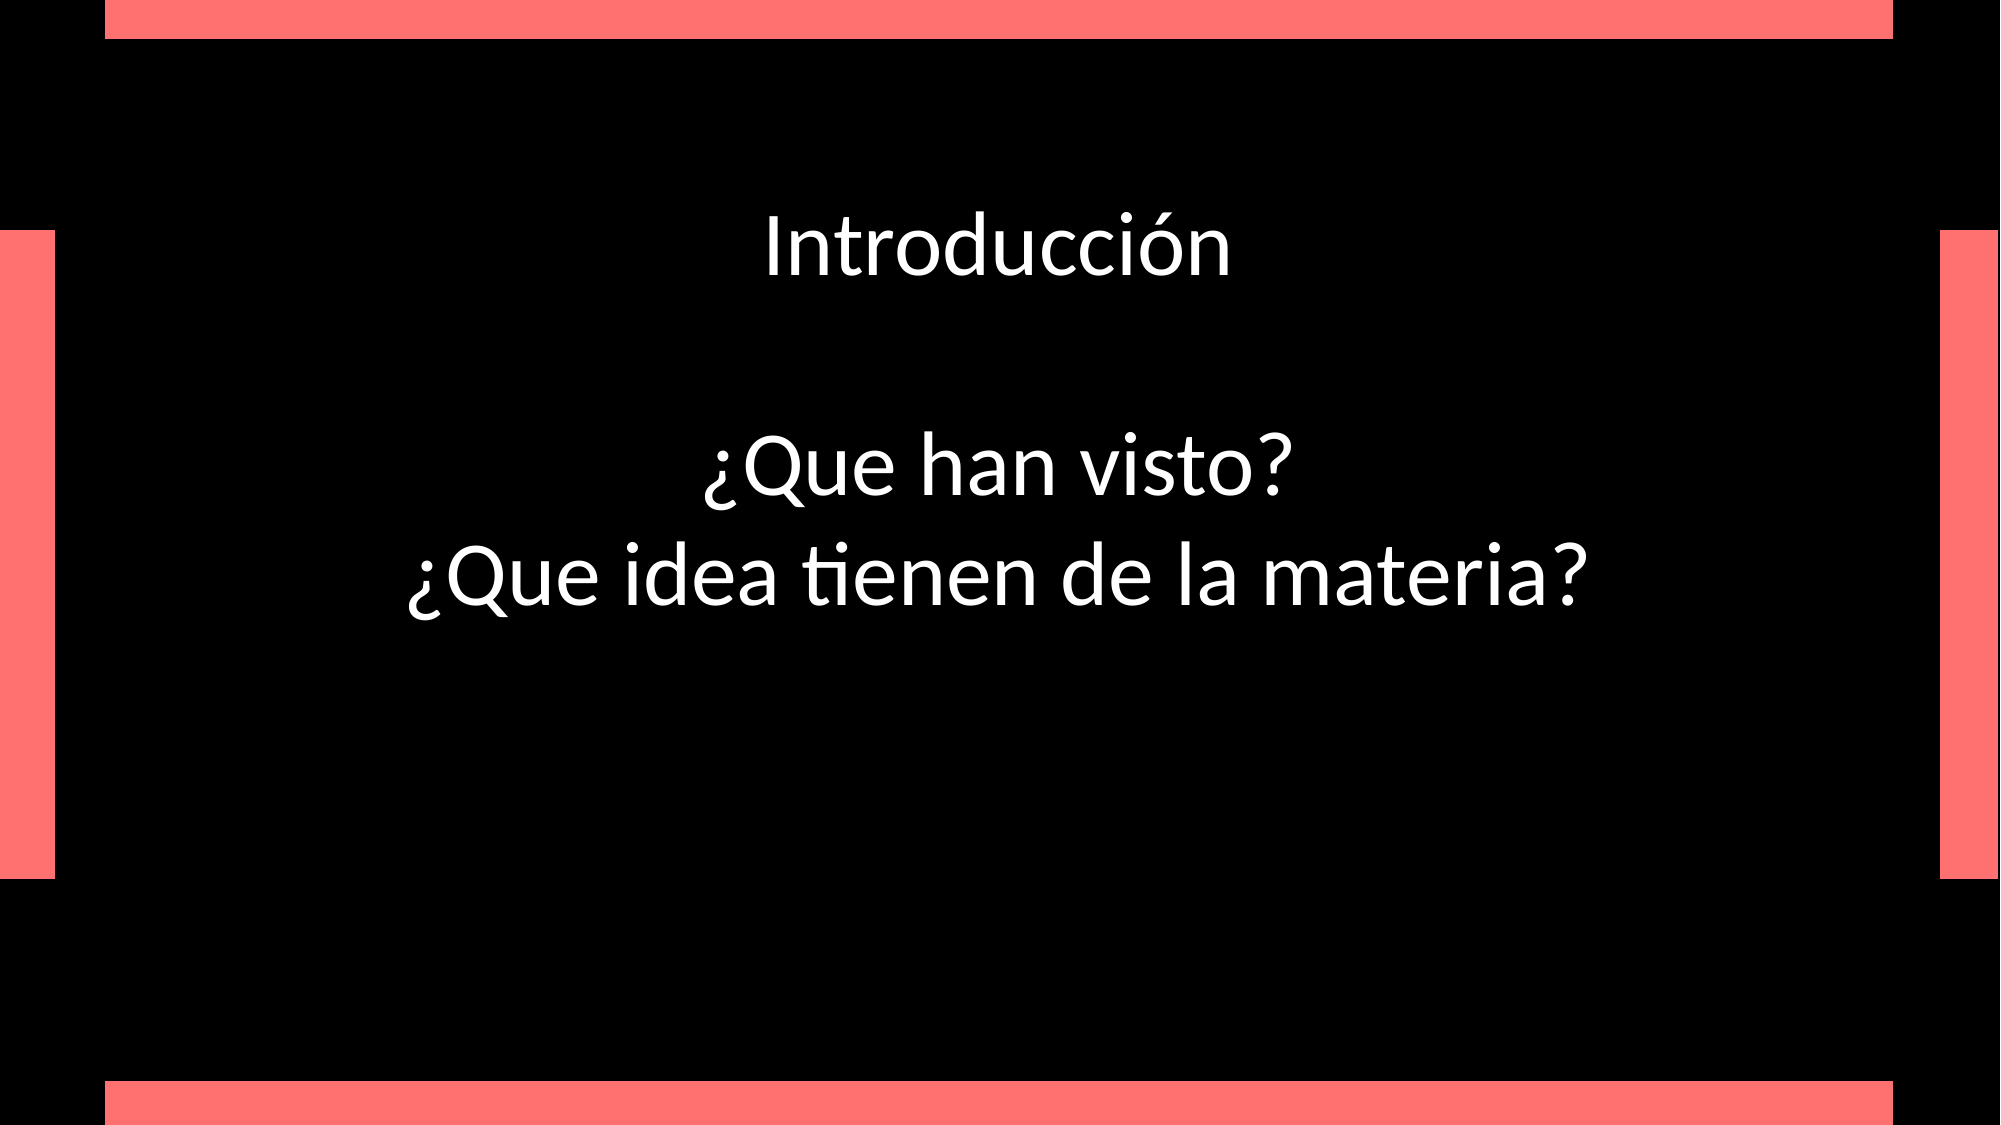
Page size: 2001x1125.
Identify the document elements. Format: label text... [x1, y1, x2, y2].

text_box [105, 0, 1893, 39]
text_box [1940, 230, 1998, 879]
text_box [0, 230, 55, 879]
text_box Introducción ¿Que han visto? ¿Que idea tienen de la materia? [388, 175, 1609, 676]
text_box [105, 1081, 1893, 1125]
